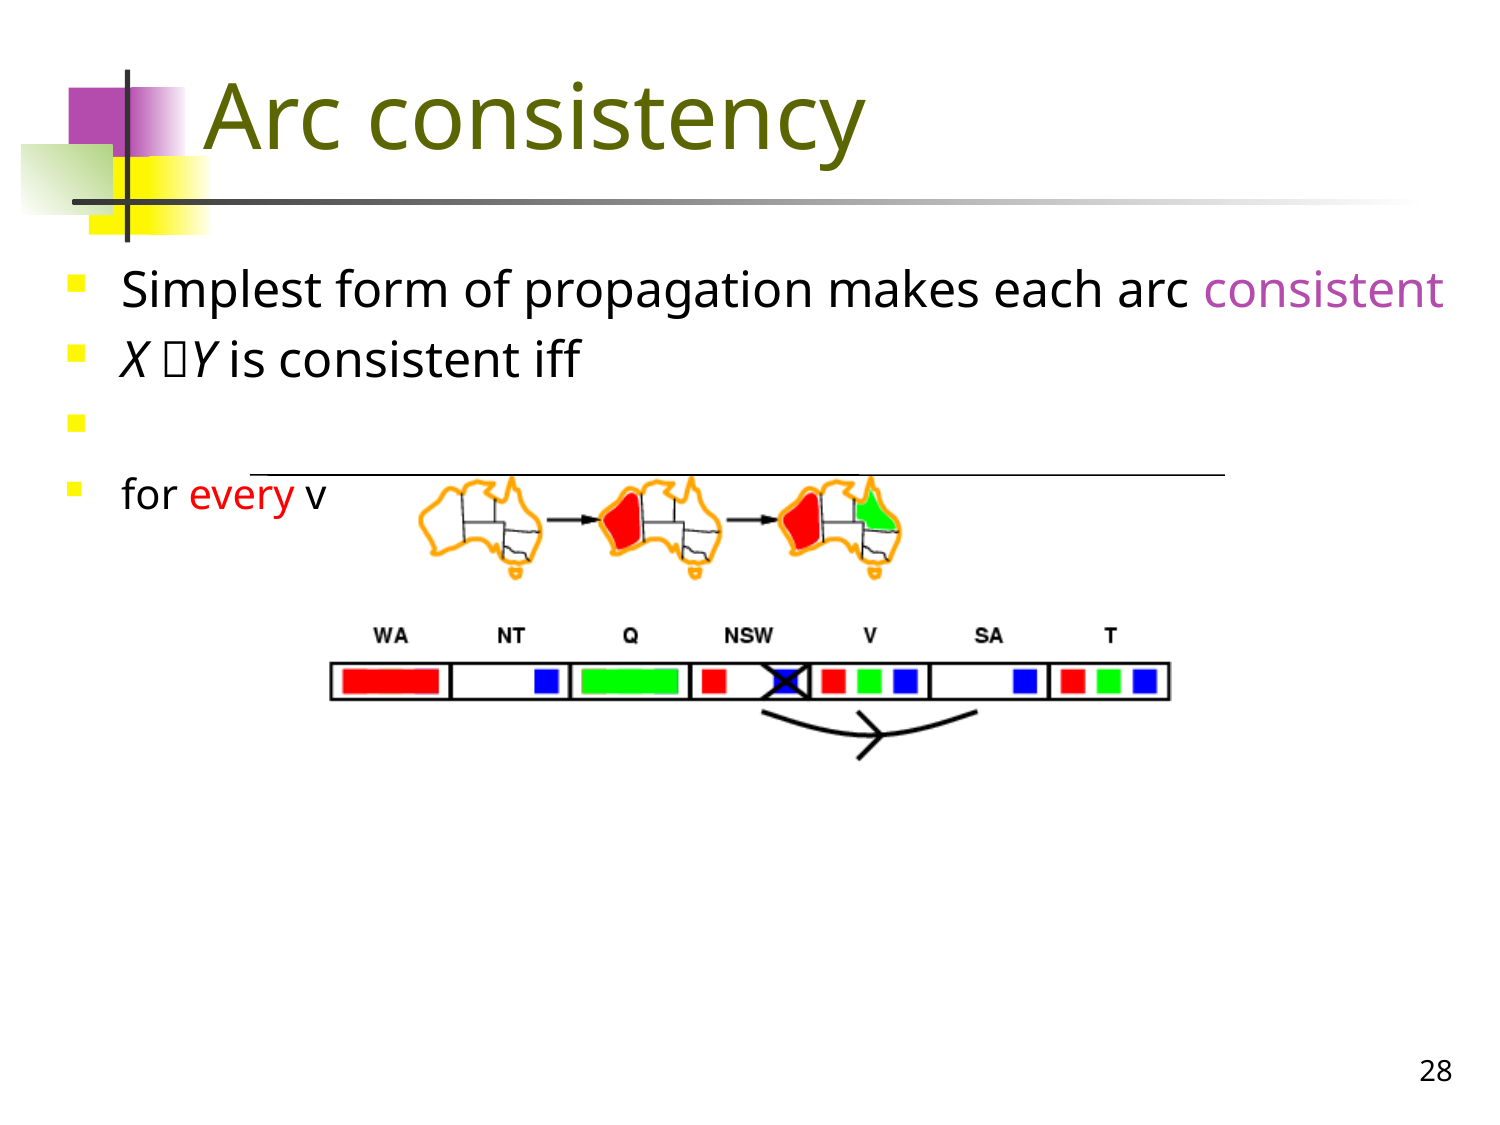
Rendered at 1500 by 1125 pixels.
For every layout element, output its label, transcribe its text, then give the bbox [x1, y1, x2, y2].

picture [328, 474, 1172, 765]
list Simplest form of propagation makes each arc consistent X Y is consistent iff for every value x of X there is some allowed y [50, 249, 1469, 1006]
slide_number 28 [1154, 1023, 1468, 1100]
title Arc consistency [188, 35, 1468, 175]
